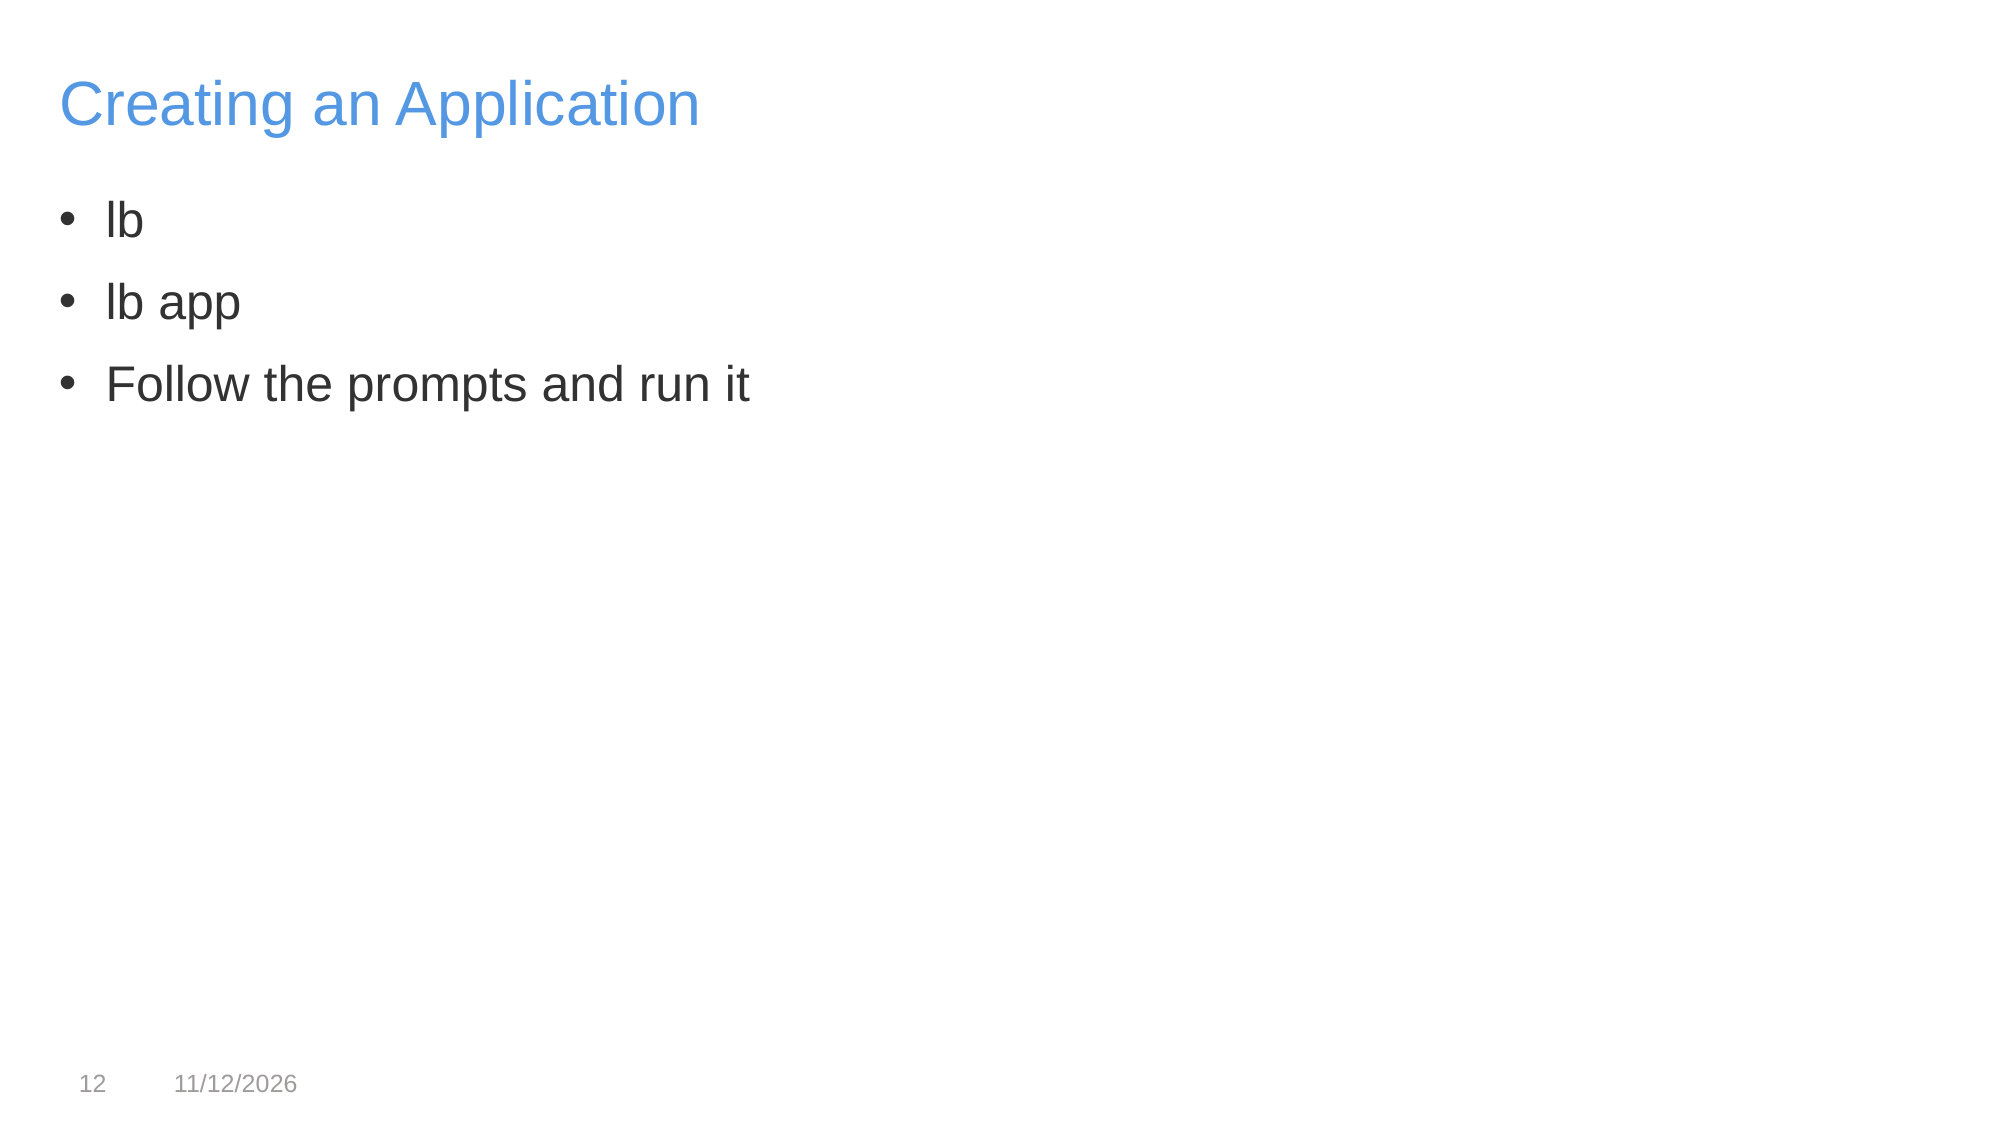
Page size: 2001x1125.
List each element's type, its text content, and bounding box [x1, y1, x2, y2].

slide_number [159, 1061, 609, 1103]
list lb lb app Follow the prompts and run it [43, 184, 1834, 891]
list Creating an Application [44, 63, 869, 166]
slide_number 12 [63, 1061, 159, 1103]
